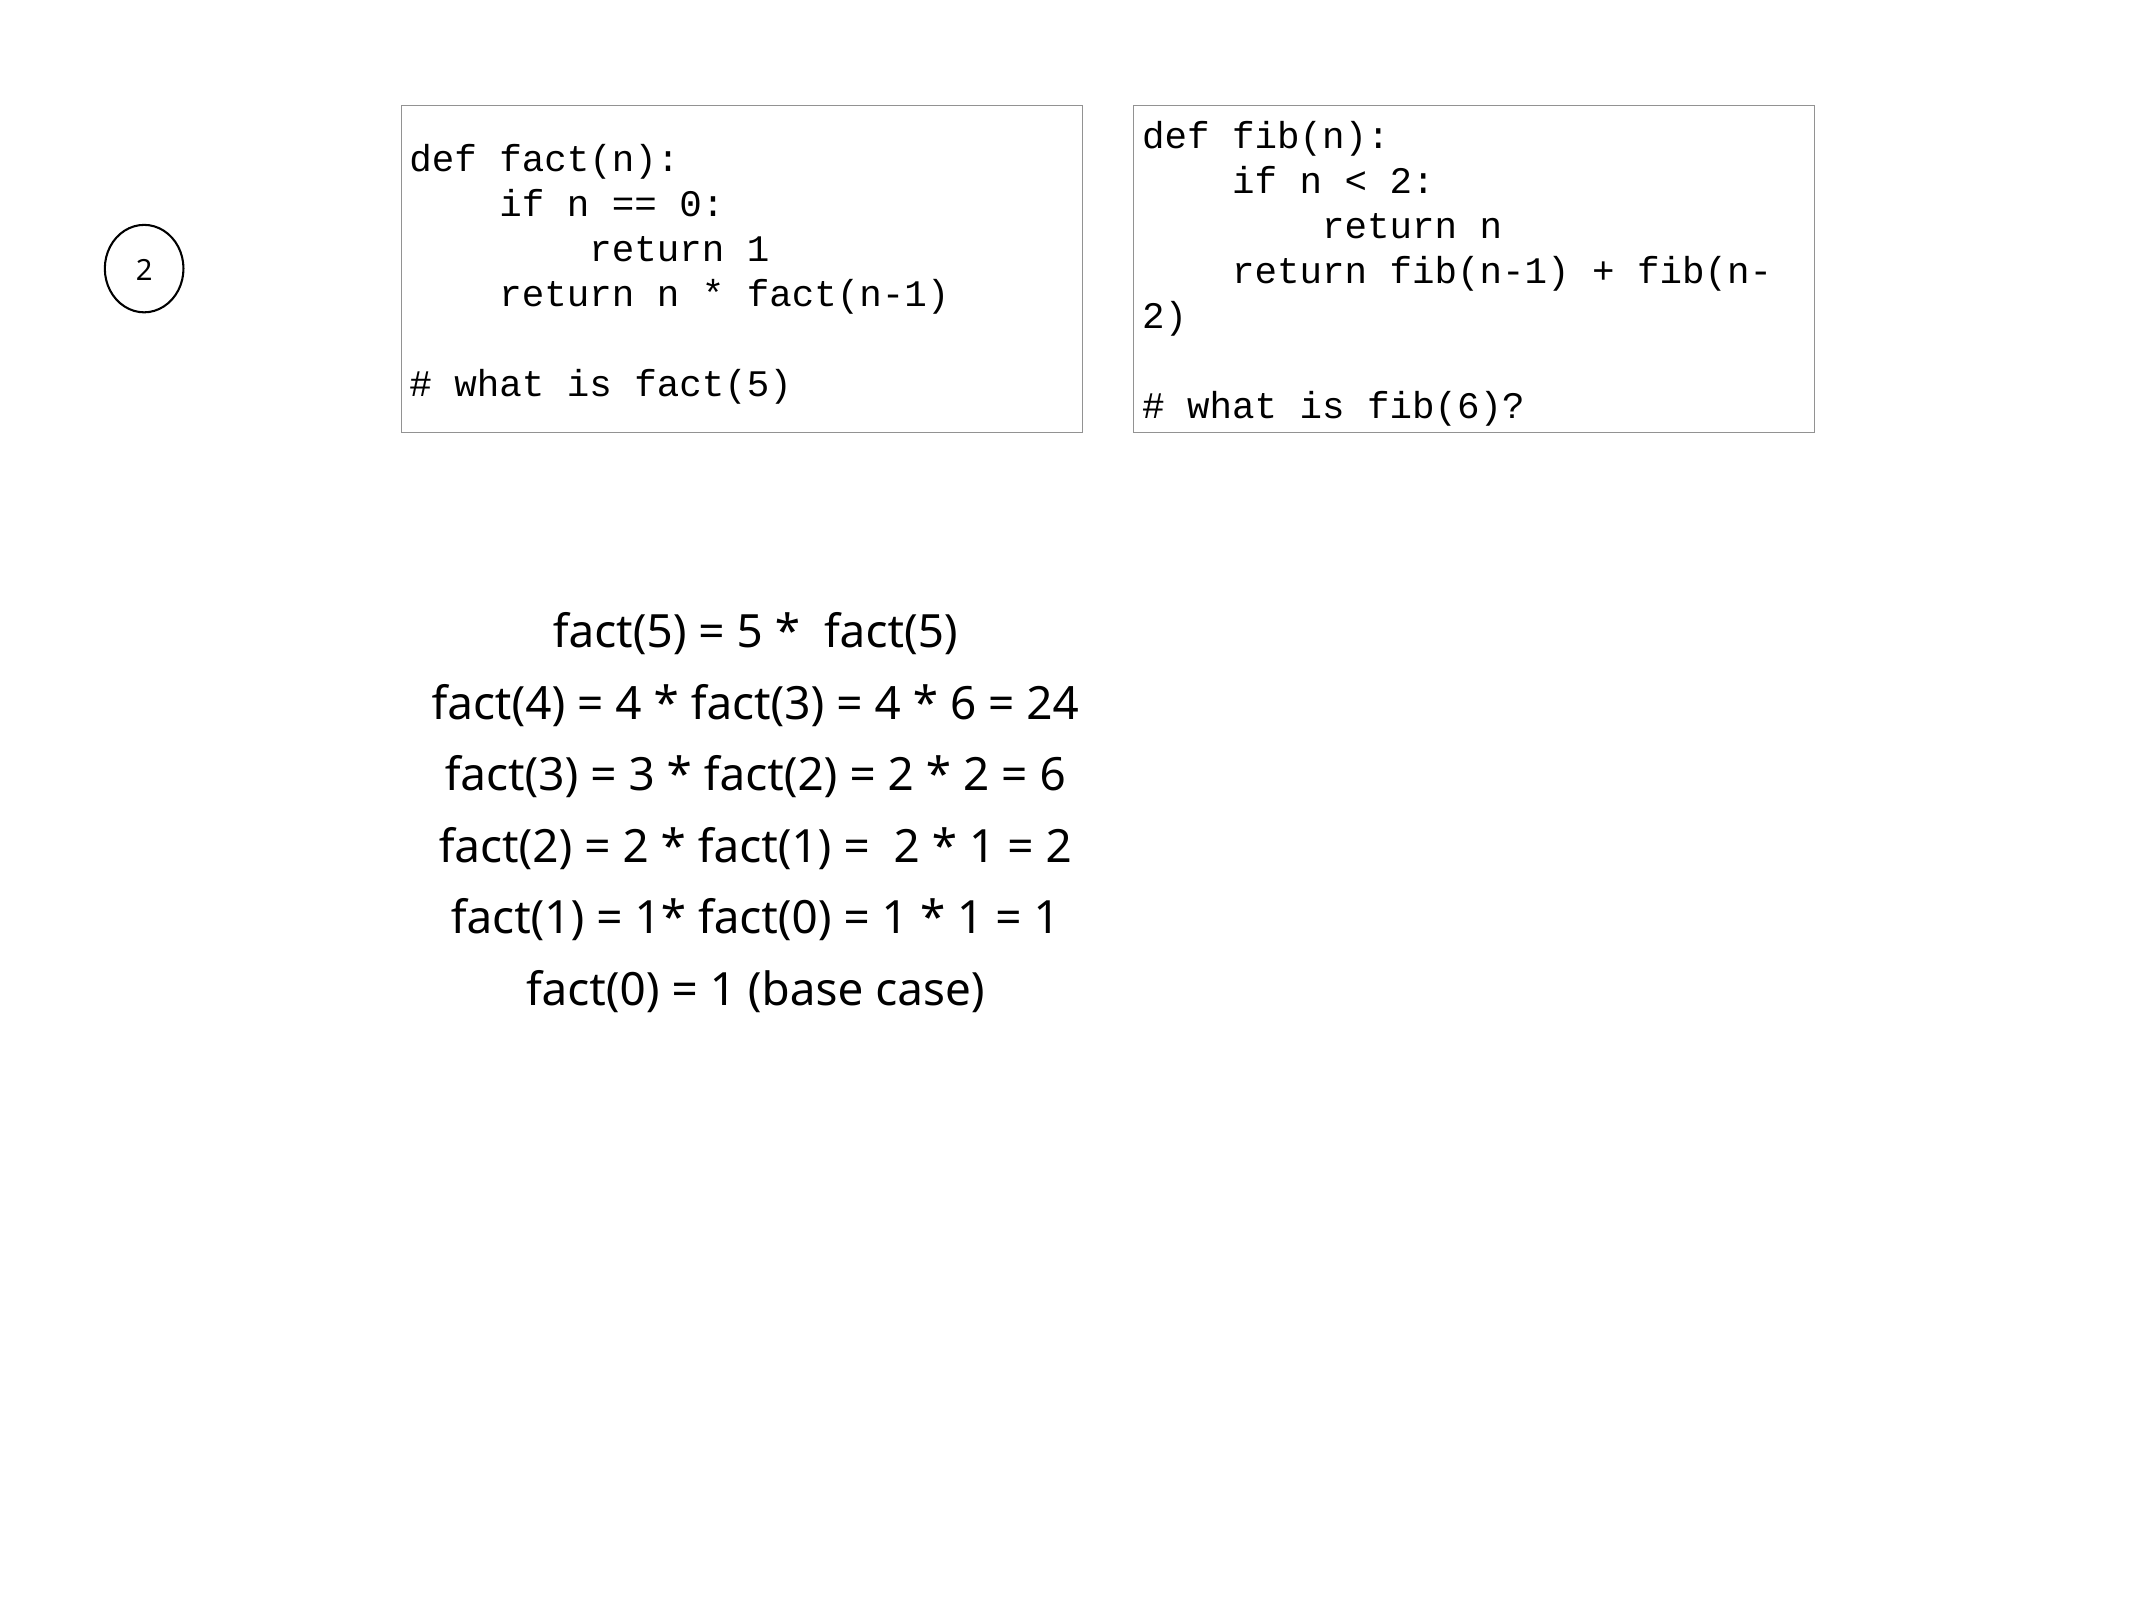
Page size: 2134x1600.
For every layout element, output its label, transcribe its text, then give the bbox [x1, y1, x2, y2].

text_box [400, 104, 1816, 433]
text_box 2 [104, 224, 184, 313]
text_box fact(5) = 5 * fact(5) fact(4) = 4 * fact(3) = 4 * 6 = 24 fact(3) = 3 * fact(2) = 2 * 2 = 6 fact(2) = 2 * fact(1) = 2 * 1 = 2 fact(1) = 1* fact(0) = 1 * 1 = 1 fact(0) = 1 (base case) [312, 577, 1200, 1023]
